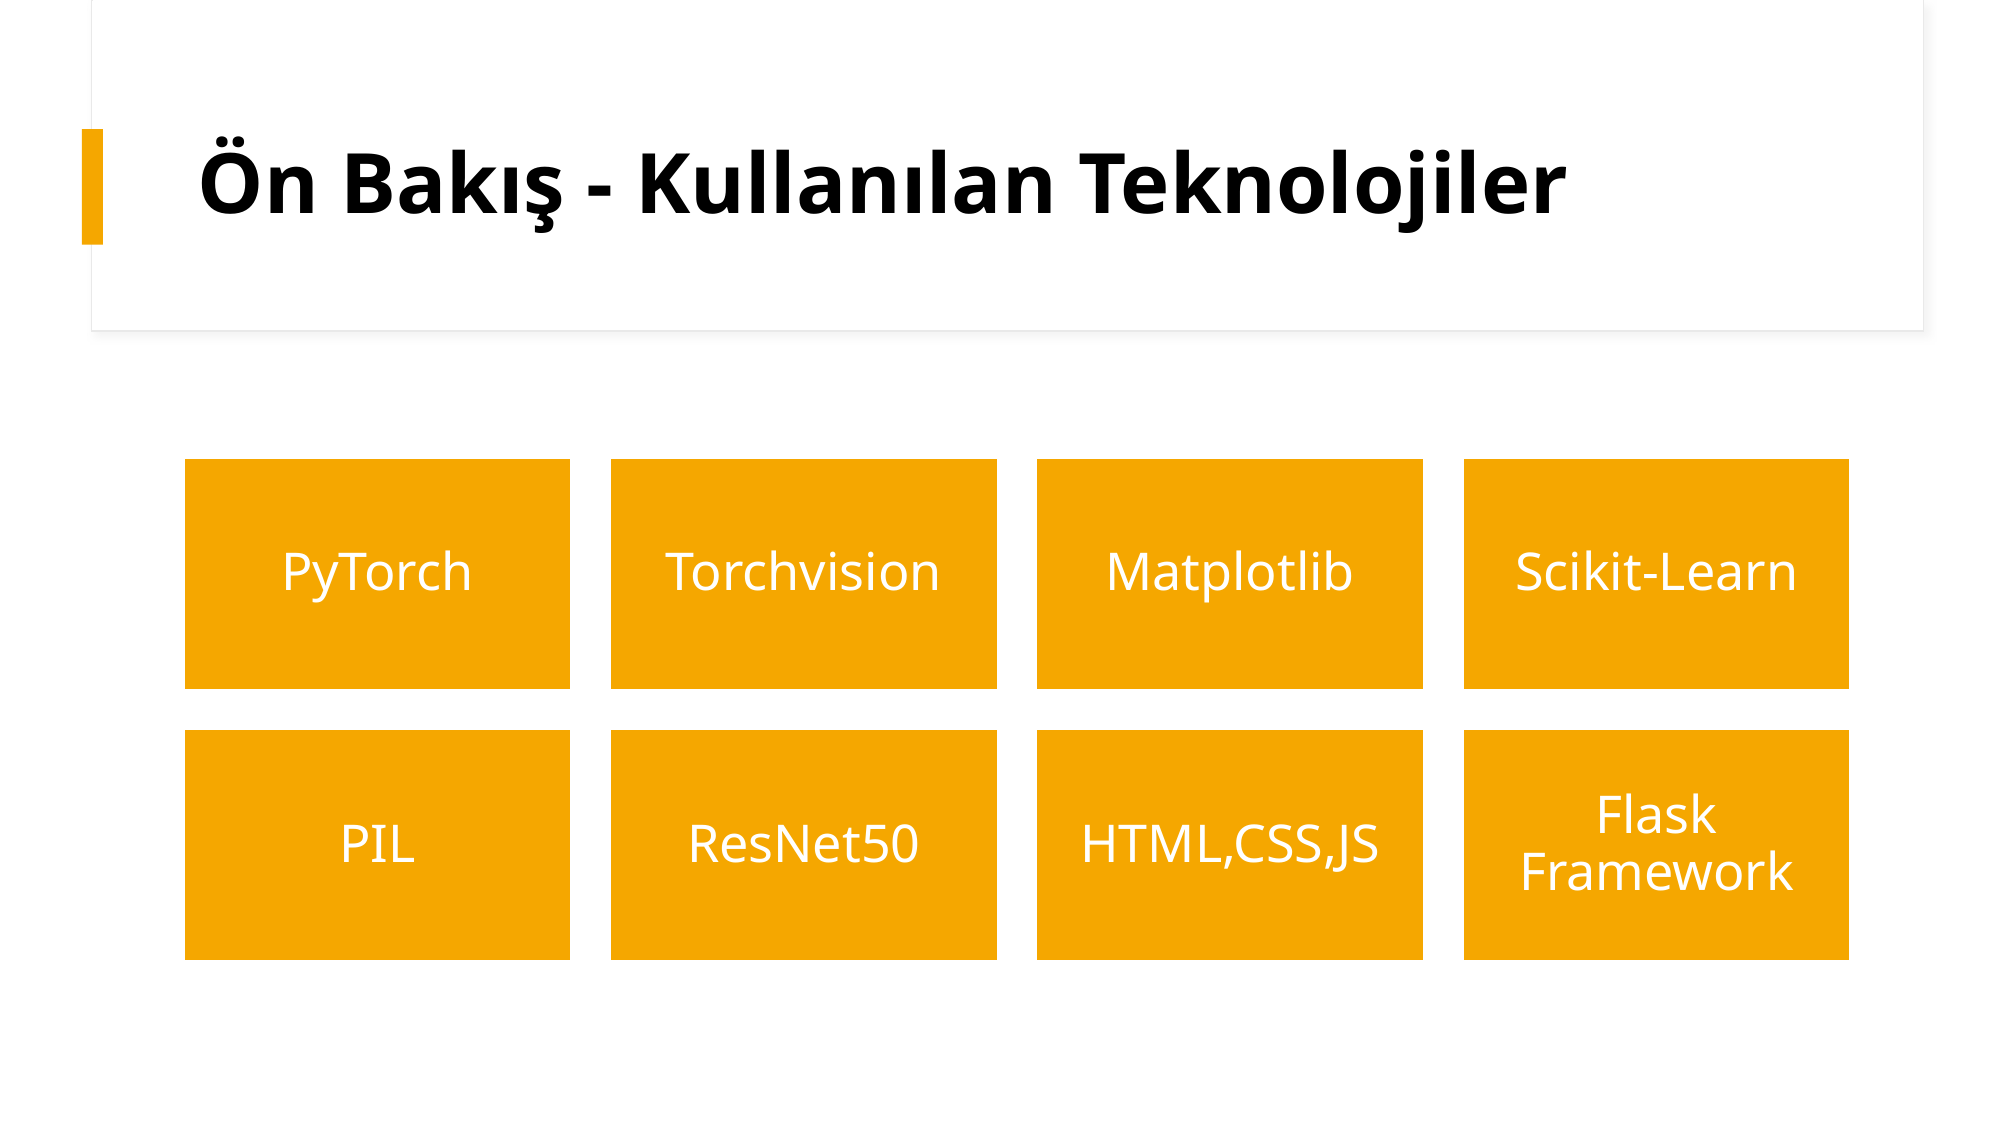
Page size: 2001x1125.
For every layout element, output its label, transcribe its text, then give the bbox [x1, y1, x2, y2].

title Ön Bakış - Kullanılan Teknolojiler [183, 90, 1851, 284]
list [182, 406, 1851, 1013]
